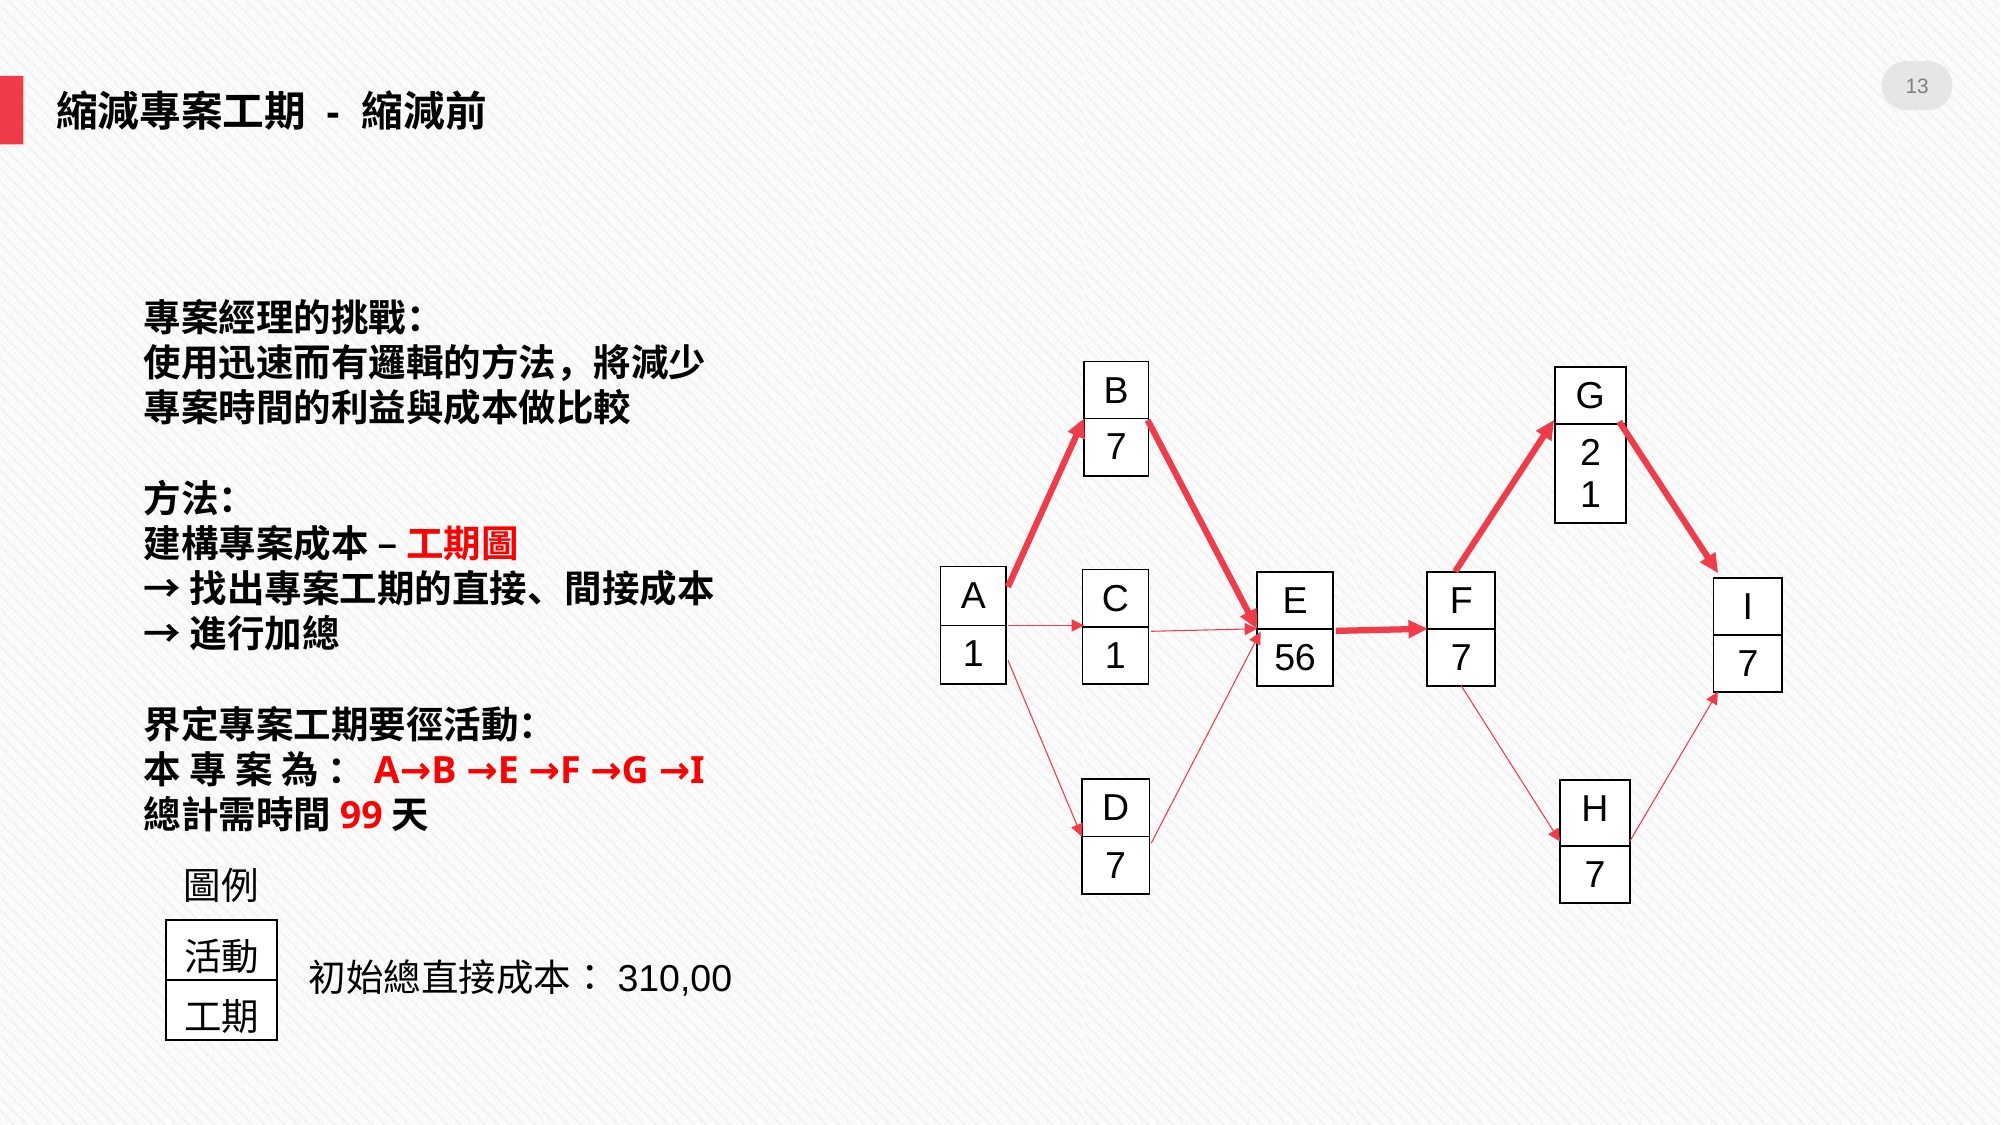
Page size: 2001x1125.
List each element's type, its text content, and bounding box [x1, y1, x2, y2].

table_header E [1258, 573, 1332, 628]
table_header 活動 [167, 921, 276, 979]
table_cell 21 [1556, 425, 1619, 522]
text_box 初始總直接成本：310,00 [293, 946, 869, 1007]
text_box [1151, 631, 1261, 844]
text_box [1007, 421, 1084, 587]
text_box 縮減專案工期 - 縮減前 [41, 82, 668, 152]
table_cell 7 [1085, 419, 1148, 475]
table_header C [1083, 570, 1147, 626]
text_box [1455, 420, 1554, 572]
picture [0, 0, 2001, 1125]
text_box 圖例 [169, 854, 291, 914]
table_cell 7 [1714, 636, 1781, 691]
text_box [1619, 421, 1718, 573]
table_header D [1083, 780, 1149, 836]
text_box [1629, 691, 1718, 843]
table_header H [1561, 781, 1629, 845]
table_header A [941, 567, 1005, 625]
table_header G [1556, 368, 1625, 423]
table_cell 1 [941, 626, 1005, 683]
table_header F [1428, 573, 1494, 628]
text_box 專案經理的挑戰： 使用迅速而有邏輯的方法，將減少 專案時間的利益與成本做比較 方法： 建構專案成本 – 工期圖 →找出專案工期的直接、間接成本 →進行加總 界定專案工期要徑活動： 本 專 案 為 ：A→B →E →F →G →I 總計需時間99天 [143, 291, 746, 836]
table_cell 工期 [167, 981, 276, 1039]
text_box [1007, 660, 1082, 840]
table_cell 7 [1428, 630, 1494, 685]
table_cell 1 [1083, 628, 1148, 683]
table_cell 56 [1258, 630, 1332, 685]
table_header I [1714, 579, 1781, 634]
table_header B [1085, 362, 1148, 418]
table_cell 7 [1083, 837, 1149, 893]
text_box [1147, 420, 1257, 632]
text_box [1461, 691, 1560, 843]
slide_number 13 [1881, 53, 1953, 118]
table_cell 7 [1561, 847, 1629, 902]
